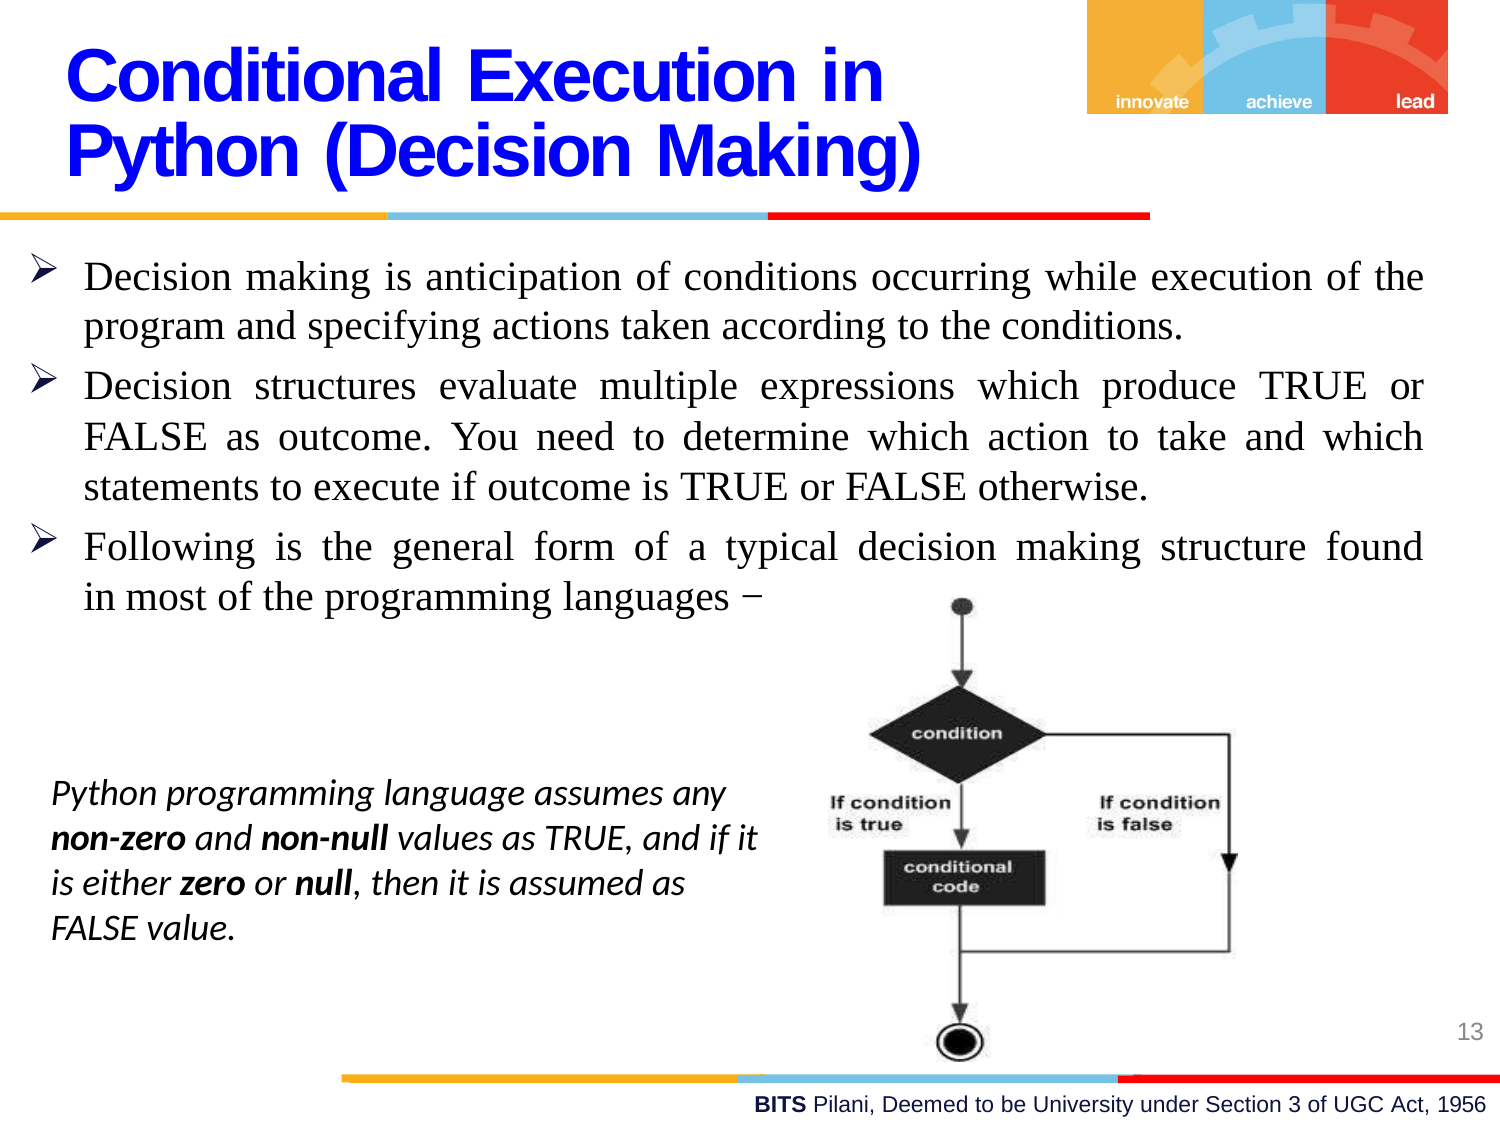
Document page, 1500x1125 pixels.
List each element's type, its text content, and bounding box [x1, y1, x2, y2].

picture [827, 597, 1238, 1062]
slide_number 13 [1450, 1015, 1494, 1125]
text_box Decision making is anticipation of conditions occurring while execution of the program and specifying actions taken according to the conditions. Decision structures evaluate multiple expressions which produce TRUE or FALSE as outcome. You need to determine which action to take and which statements to execute if outcome is TRUE or FALSE otherwise. Following is the general form of a typical decision making structure found in most of the programming languages − [25, 246, 1425, 619]
footer BITS Pilani, Deemed to be University under Section 3 of UGC Act, 1956 [752, 1089, 1489, 1125]
picture [1087, 0, 1448, 114]
title Conditional Execution in Python (Decision Making) [25, 24, 1070, 230]
text_box Python programming language assumes any non-zero and non-null values as TRUE, and if it is either zero or null, then it is assumed as FALSE value. [48, 765, 765, 948]
